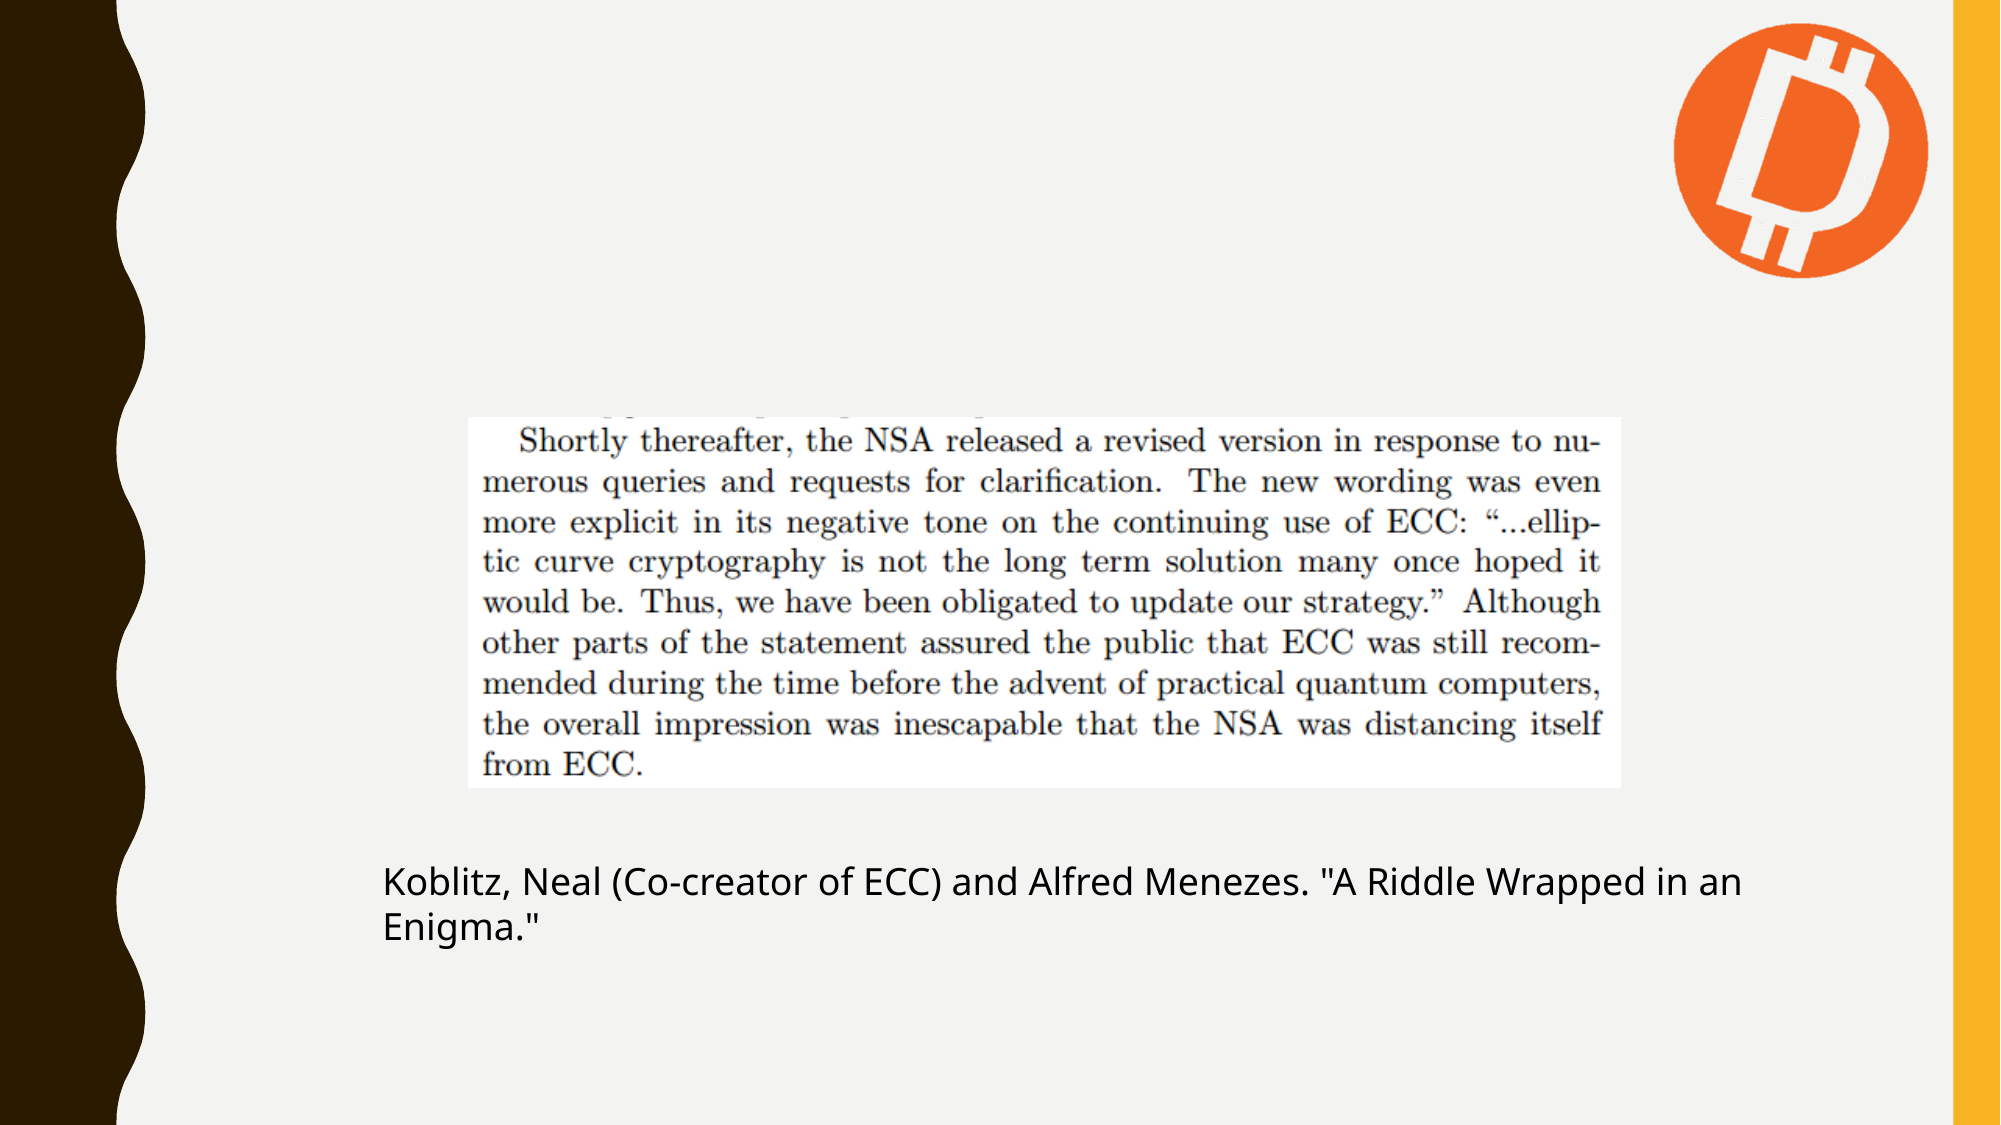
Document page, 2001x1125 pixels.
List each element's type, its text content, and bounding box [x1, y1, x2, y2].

text_box Koblitz, Neal (Co-creator of ECC) and Alfred Menezes. "A Riddle Wrapped in an Enigma." [367, 850, 1763, 956]
picture [468, 417, 1621, 788]
picture [1669, 19, 1932, 282]
